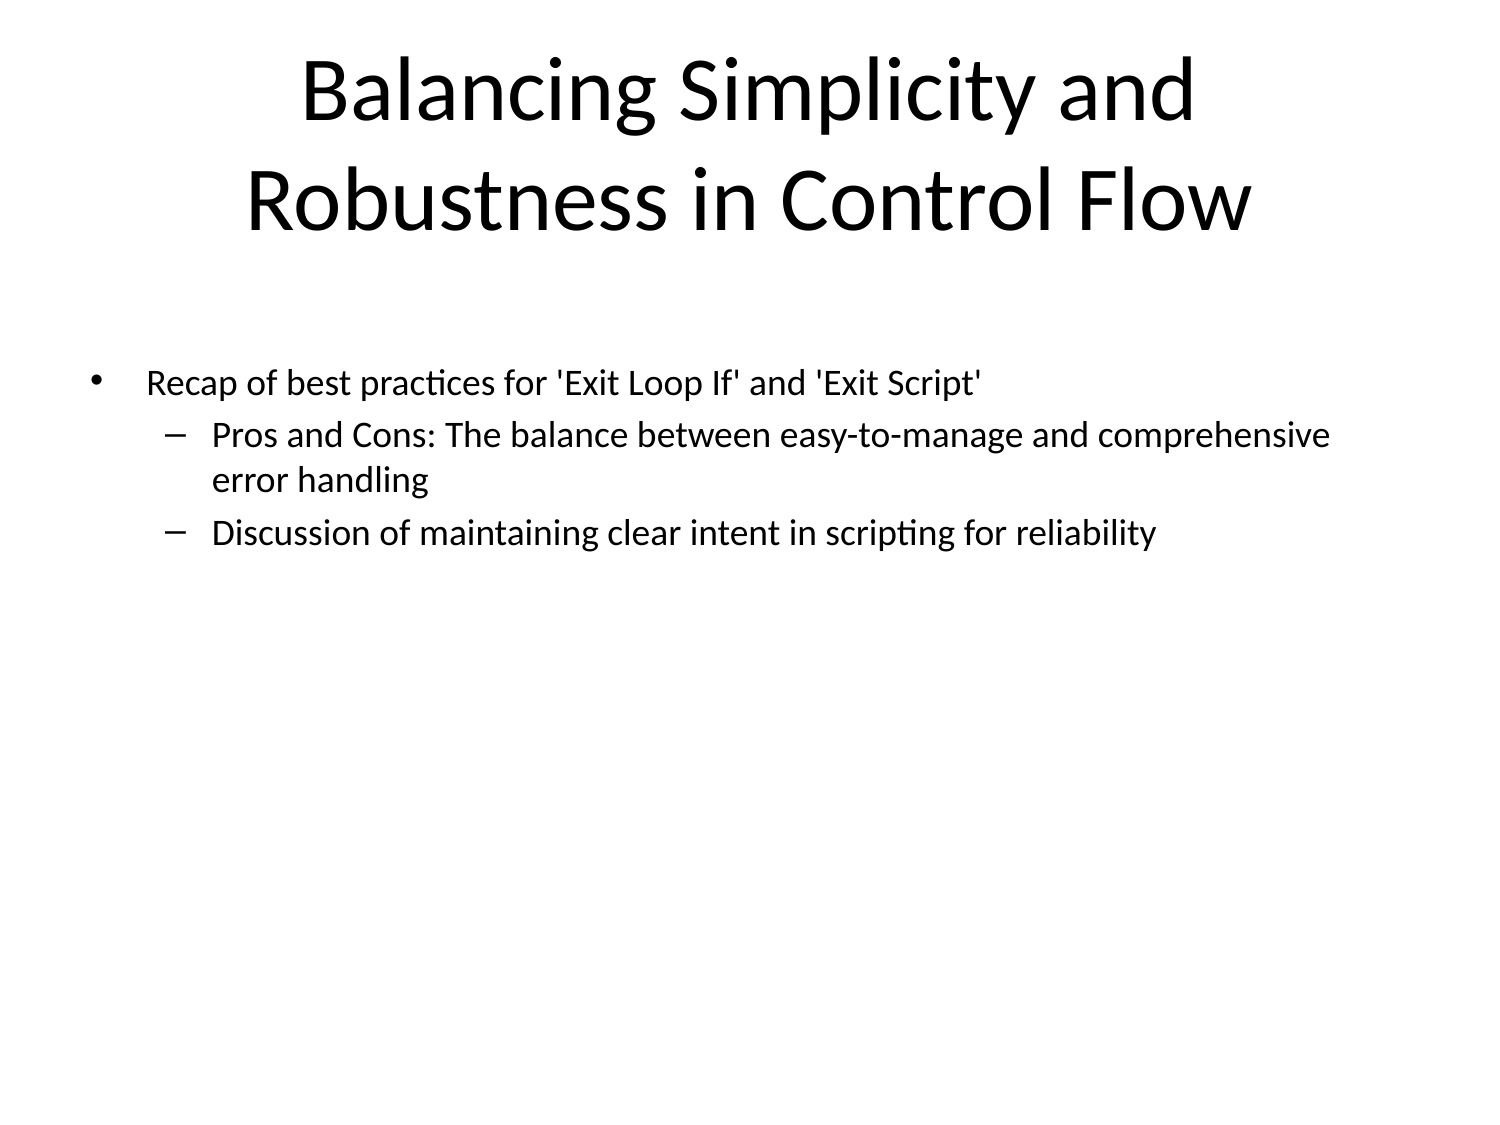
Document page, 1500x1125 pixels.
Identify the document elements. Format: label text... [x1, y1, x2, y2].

list Recap of best practices for 'Exit Loop If' and 'Exit Script' Pros and Cons: The balance between easy-to-manage and comprehensive error handling Discussion of maintaining clear intent in scripting for reliability [75, 262, 1425, 1005]
title Balancing Simplicity and Robustness in Control Flow [75, 45, 1425, 233]
